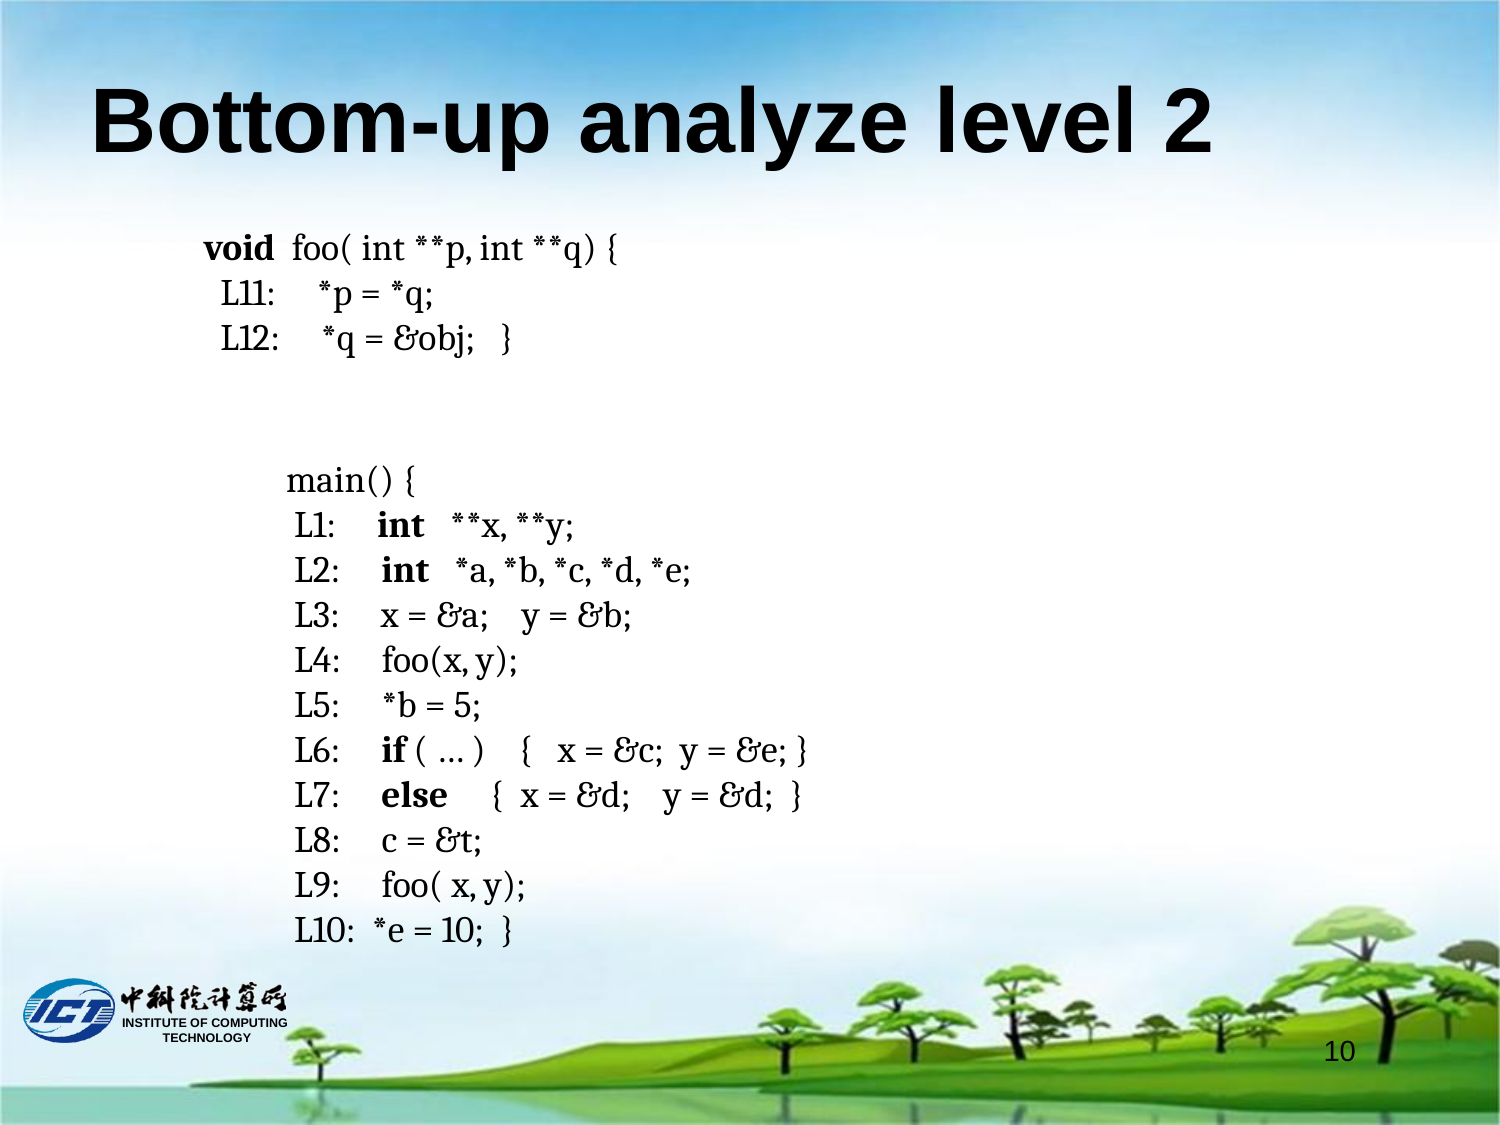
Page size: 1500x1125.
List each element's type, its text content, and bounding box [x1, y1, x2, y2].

title Bottom-up analyze level 2 [74, 44, 1426, 188]
text_box [68, 197, 1444, 378]
picture [0, 0, 1500, 1125]
text_box [68, 384, 1444, 963]
slide_number 10 [1074, 1024, 1372, 1103]
text_box main() { L1: int **x, **y; L2: int *a, *b, *c, *d, *e; L3: x = &a; y = &b; L4: foo(x, y); L5: *b = 5; L6: if ( … ) { x = &c; y = &e; } L7: else { x = &d; y = &d; } L8: c = &t; L9: foo( x, y); L10: *e = 10; } [210, 410, 821, 973]
text_box void foo( int **p, int **q) { L11: *p = *q; L12: *q = &obj; } [128, 222, 680, 387]
